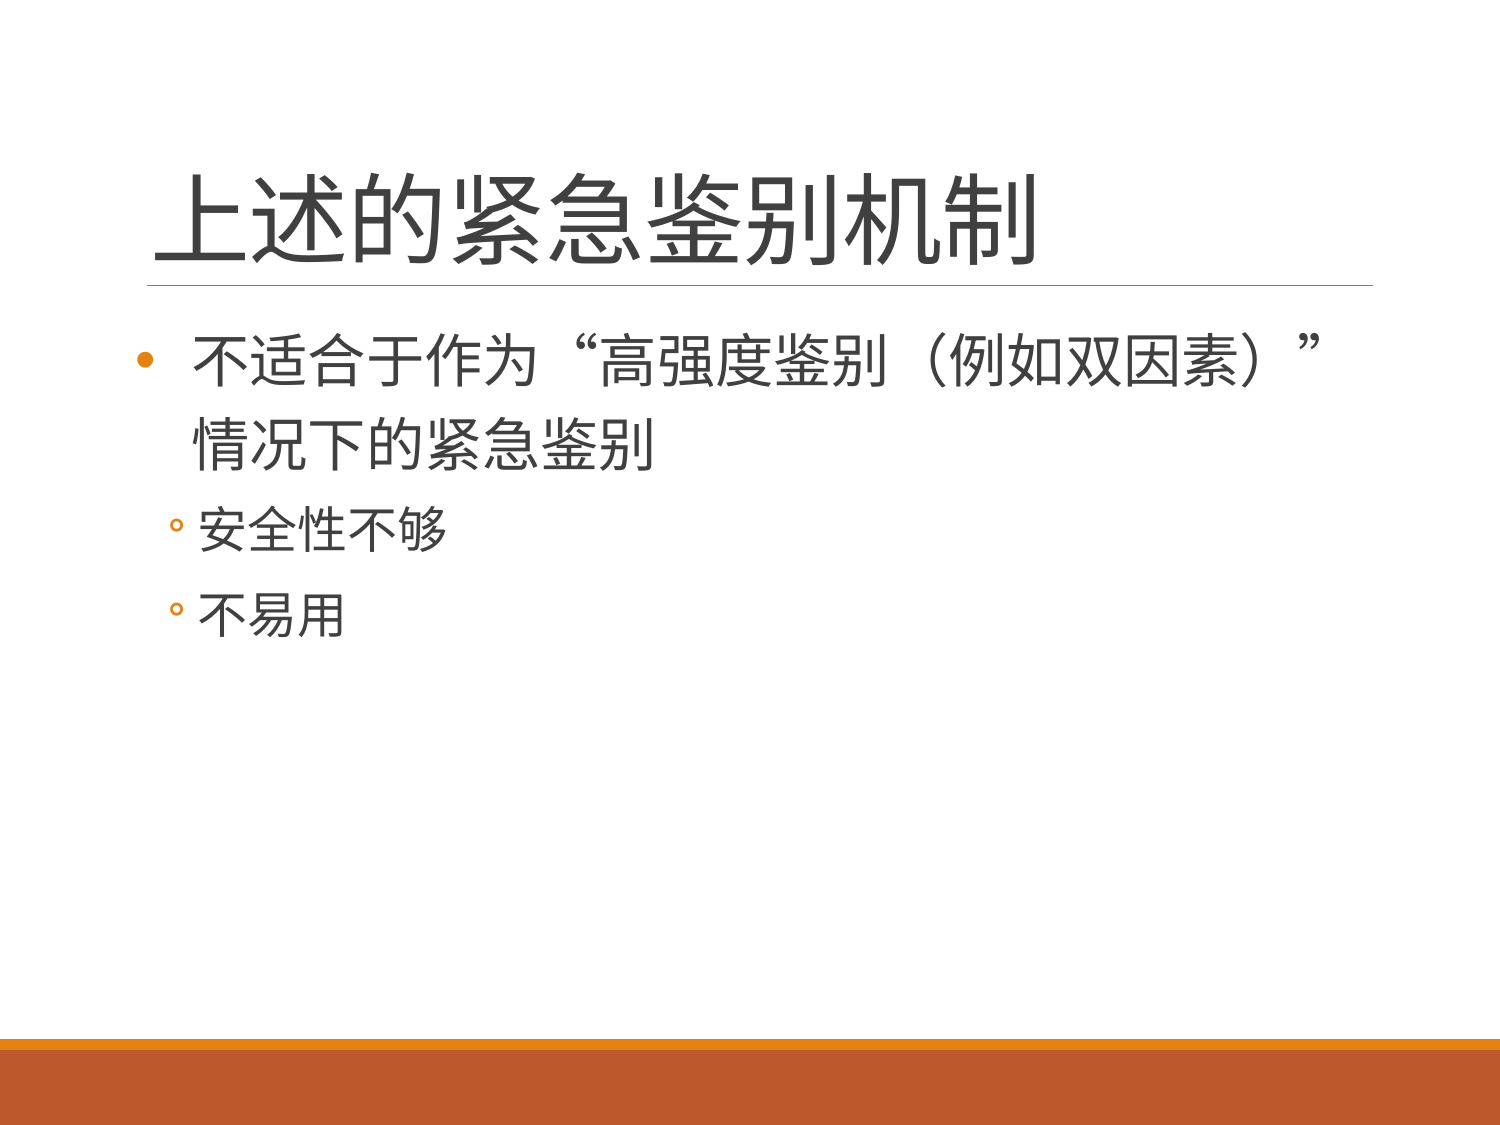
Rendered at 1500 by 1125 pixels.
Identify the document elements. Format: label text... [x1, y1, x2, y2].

title 上述的紧急鉴别机制 [135, 47, 1373, 285]
list 不适合于作为“高强度鉴别（例如双因素）”情况下的紧急鉴别 安全性不够 不易用 [135, 302, 1373, 963]
